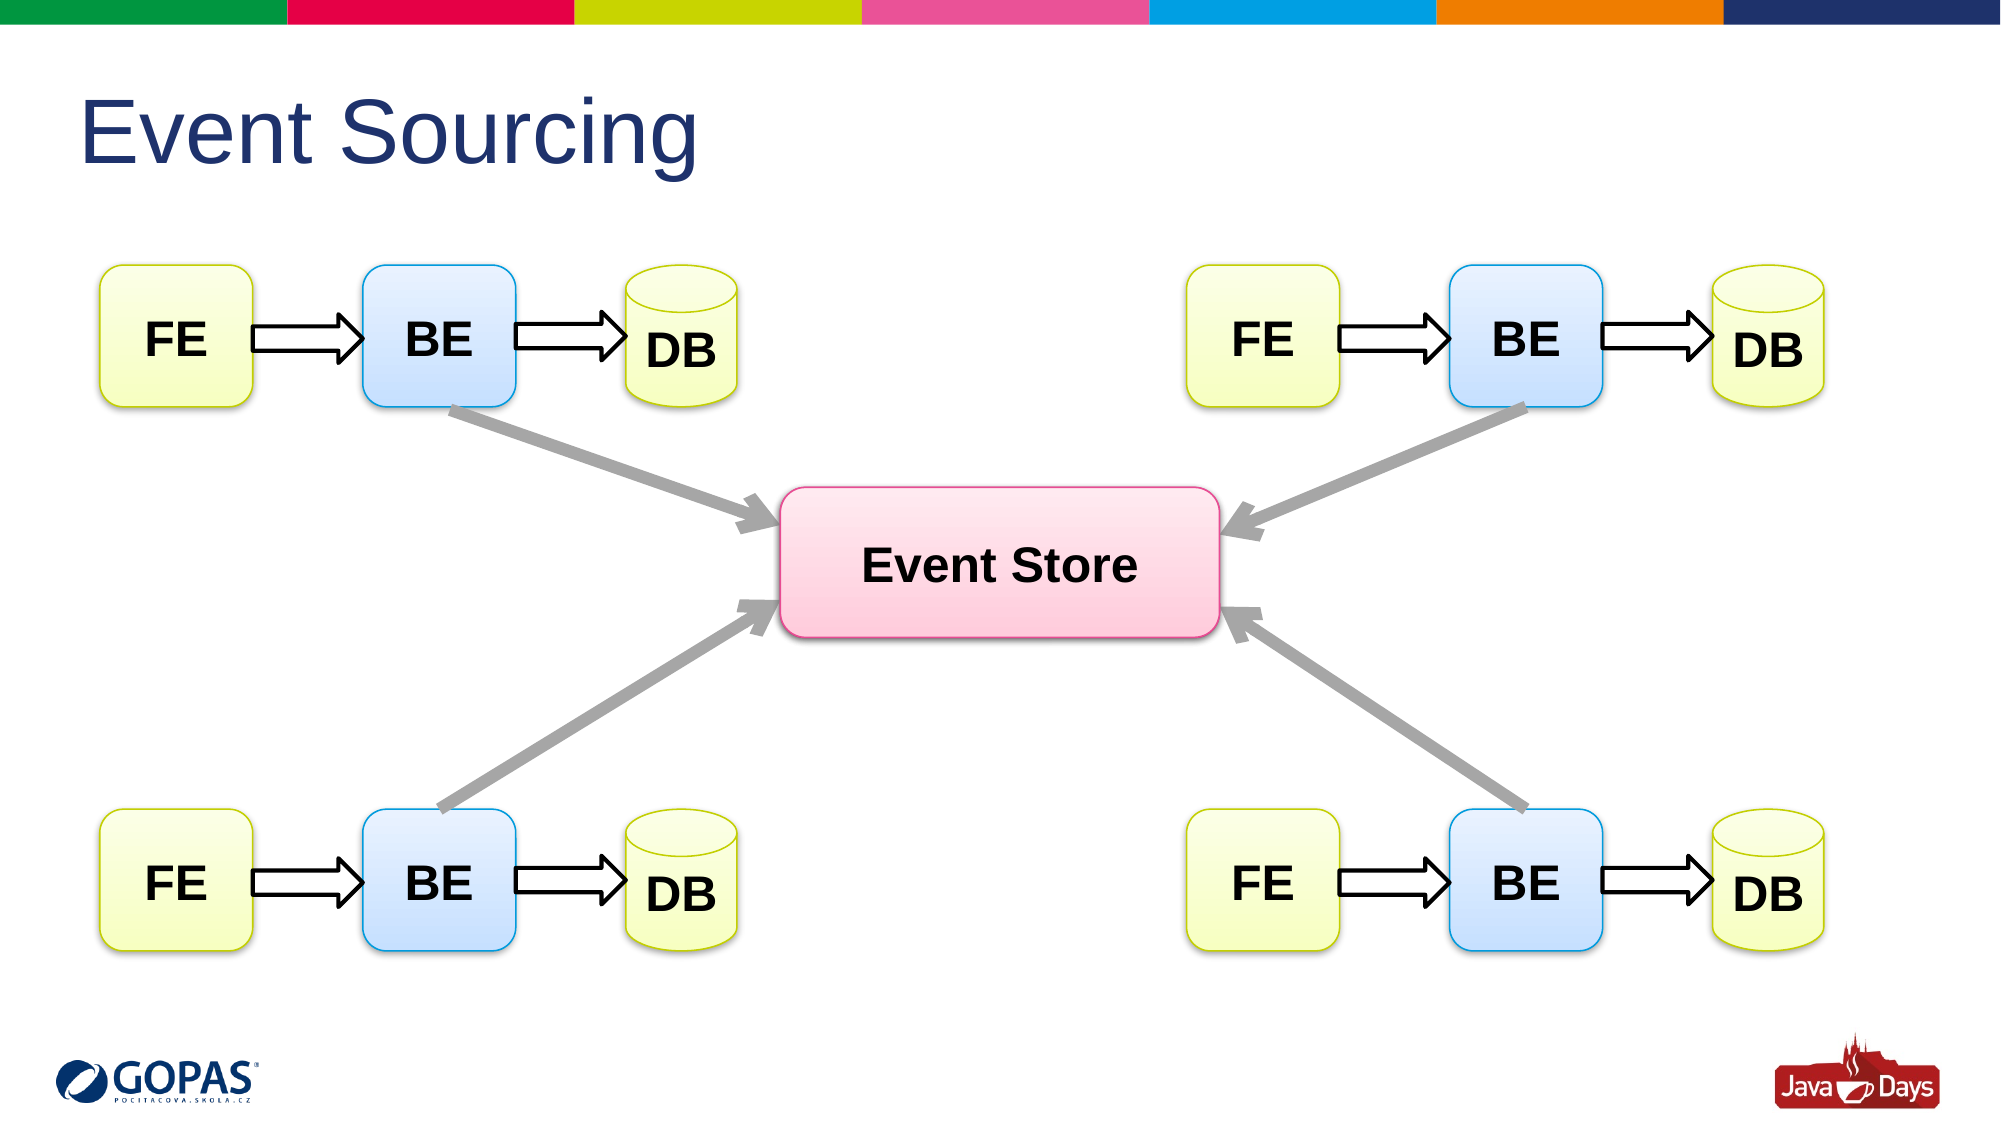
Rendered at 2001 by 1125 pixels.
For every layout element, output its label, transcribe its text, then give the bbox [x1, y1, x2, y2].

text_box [449, 409, 781, 526]
title Event Sourcing [78, 59, 1927, 196]
text_box Event Store [779, 486, 1221, 639]
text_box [99, 808, 738, 952]
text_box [99, 264, 738, 408]
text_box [1186, 264, 1824, 408]
picture [56, 1060, 259, 1103]
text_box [438, 599, 781, 810]
picture [1772, 1027, 1942, 1113]
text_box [1219, 406, 1527, 535]
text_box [1186, 808, 1824, 952]
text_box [1219, 606, 1527, 810]
